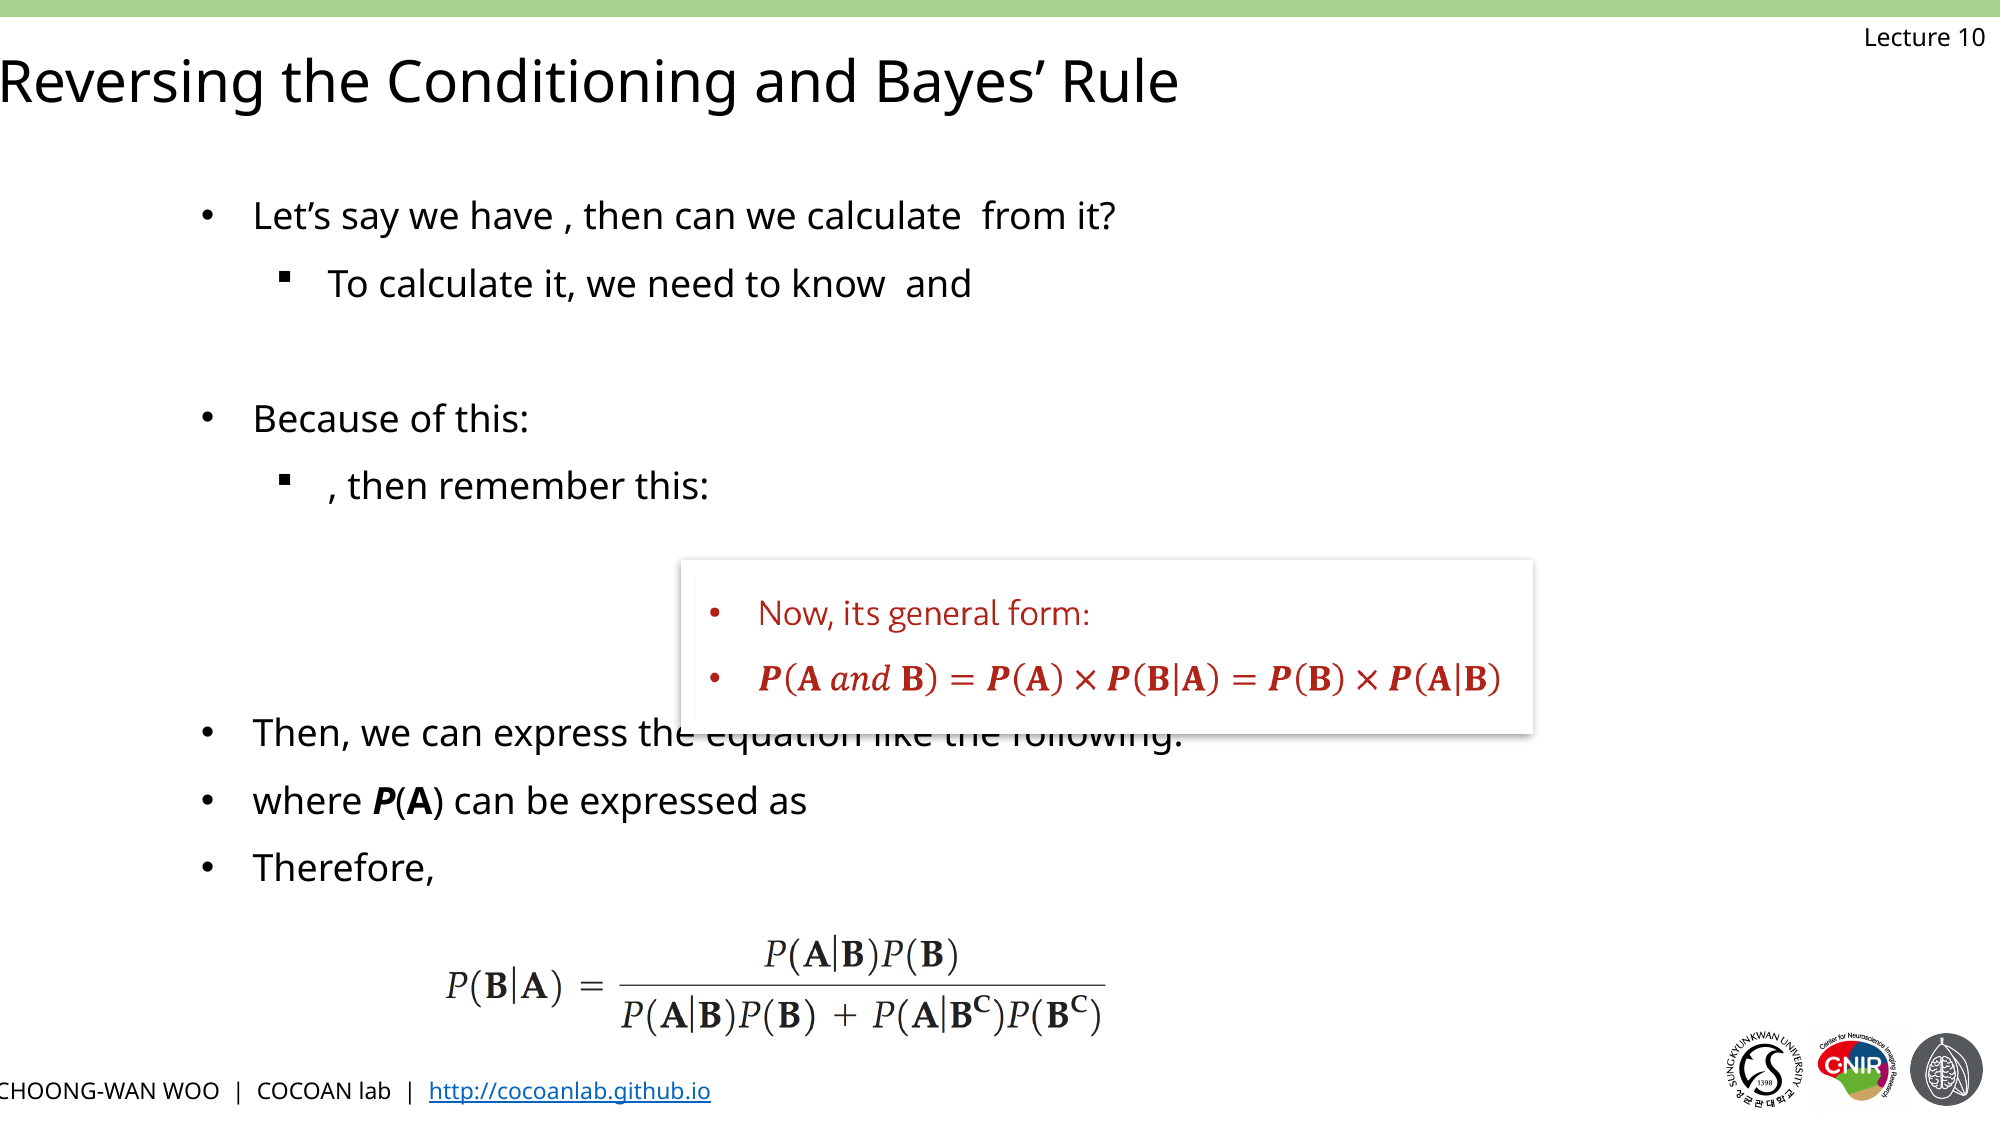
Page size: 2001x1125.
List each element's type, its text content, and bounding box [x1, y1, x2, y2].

text_box CHOONG-WAN WOO | COCOAN lab | http://cocoanlab.github.io [0, 1069, 727, 1116]
picture [441, 934, 1107, 1040]
text_box Lecture 10 [1623, 13, 2000, 59]
text_box Reversing the Conditioning and Bayes’ Rule [0, 36, 1196, 122]
picture [695, 574, 1519, 720]
text_box [0, 0, 2000, 18]
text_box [1709, 1014, 1983, 1125]
